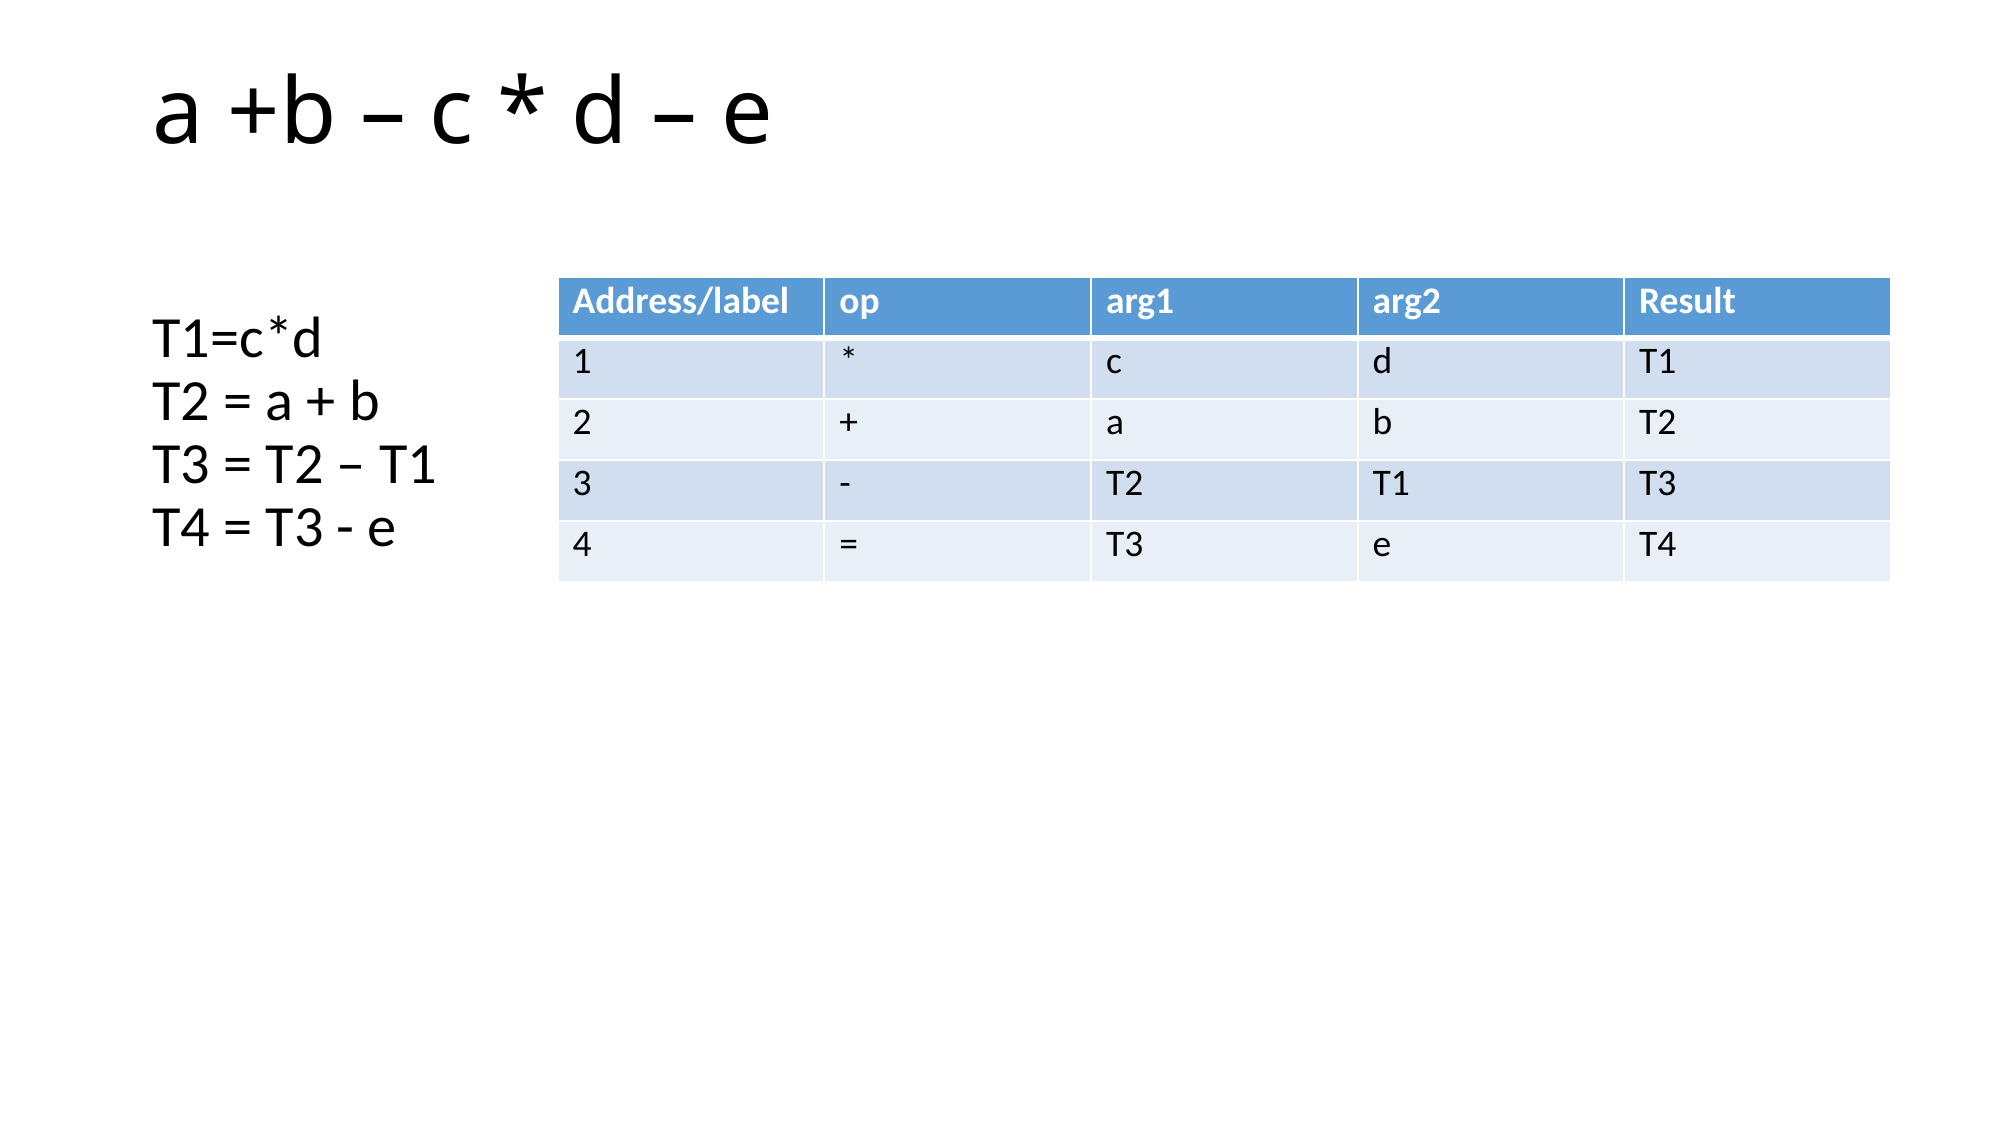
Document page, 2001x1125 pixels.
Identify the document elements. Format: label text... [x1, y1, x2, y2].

table_cell + [825, 400, 1090, 459]
table_header arg2 [1359, 278, 1623, 335]
table_cell T2 [1092, 461, 1357, 520]
table_cell b [1359, 400, 1623, 459]
table_cell a [1092, 400, 1357, 459]
table_cell d [1359, 341, 1623, 398]
table_cell T1 [1359, 461, 1623, 520]
table_cell 4 [559, 522, 823, 581]
table_header Result [1625, 278, 1890, 335]
table_cell 1 [559, 341, 823, 398]
table_cell e [1359, 522, 1623, 581]
table_header arg1 [1092, 278, 1357, 335]
table_cell c [1092, 341, 1357, 398]
table_cell T2 [1625, 400, 1890, 459]
table_cell T3 [1625, 461, 1890, 520]
title a +b – c * d – e [137, 59, 1863, 278]
table_cell T3 [1092, 522, 1357, 581]
table_cell * [825, 341, 1090, 398]
table_cell T1 [1625, 341, 1890, 398]
list T1=c*d T2 = a + b T3 = T2 – T1 T4 = T3 - e [137, 299, 1863, 1014]
table_cell T4 [1625, 522, 1890, 581]
table_header op [825, 278, 1090, 335]
table_cell = [825, 522, 1090, 581]
table_cell 2 [559, 400, 823, 459]
table_header Address/label [559, 278, 823, 335]
table_cell 3 [559, 461, 823, 520]
table_cell - [825, 461, 1090, 520]
